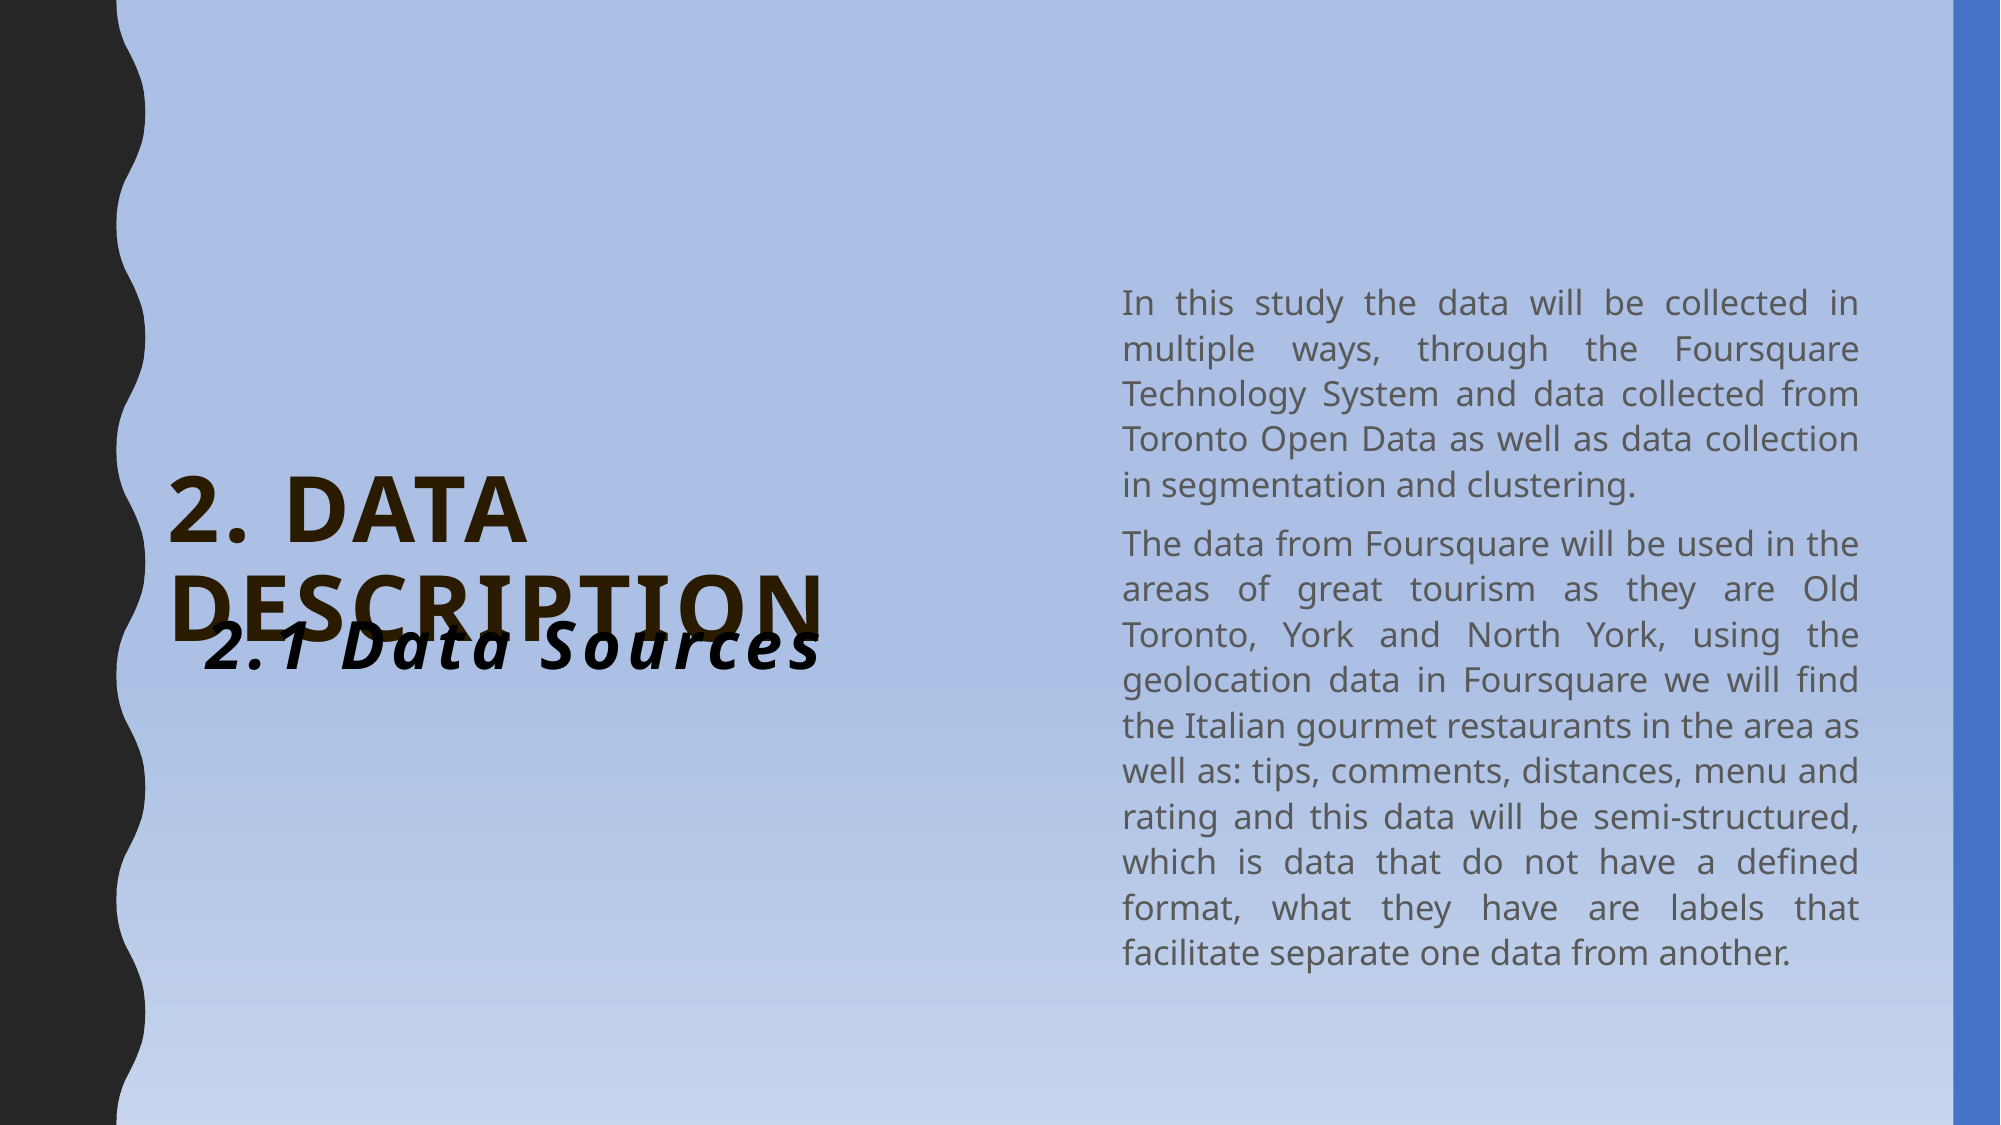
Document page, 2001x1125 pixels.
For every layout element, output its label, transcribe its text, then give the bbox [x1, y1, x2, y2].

text_box In this study the data will be collected in multiple ways, through the Foursquare Technology System and data collected from Toronto Open Data as well as data collection in segmentation and clustering. The data from Foursquare will be used in the areas of great tourism as they are Old Toronto, York and North York, using the geolocation data in Foursquare we will find the Italian gourmet restaurants in the area as well as: tips, comments, distances, menu and rating and this data will be semi-structured, which is data that do not have a defined format, what they have are labels that facilitate separate one data from another. [1107, 269, 1875, 1019]
text_box 2. Data description [152, 190, 1108, 935]
text_box 2.1 Data Sources [191, 595, 837, 691]
